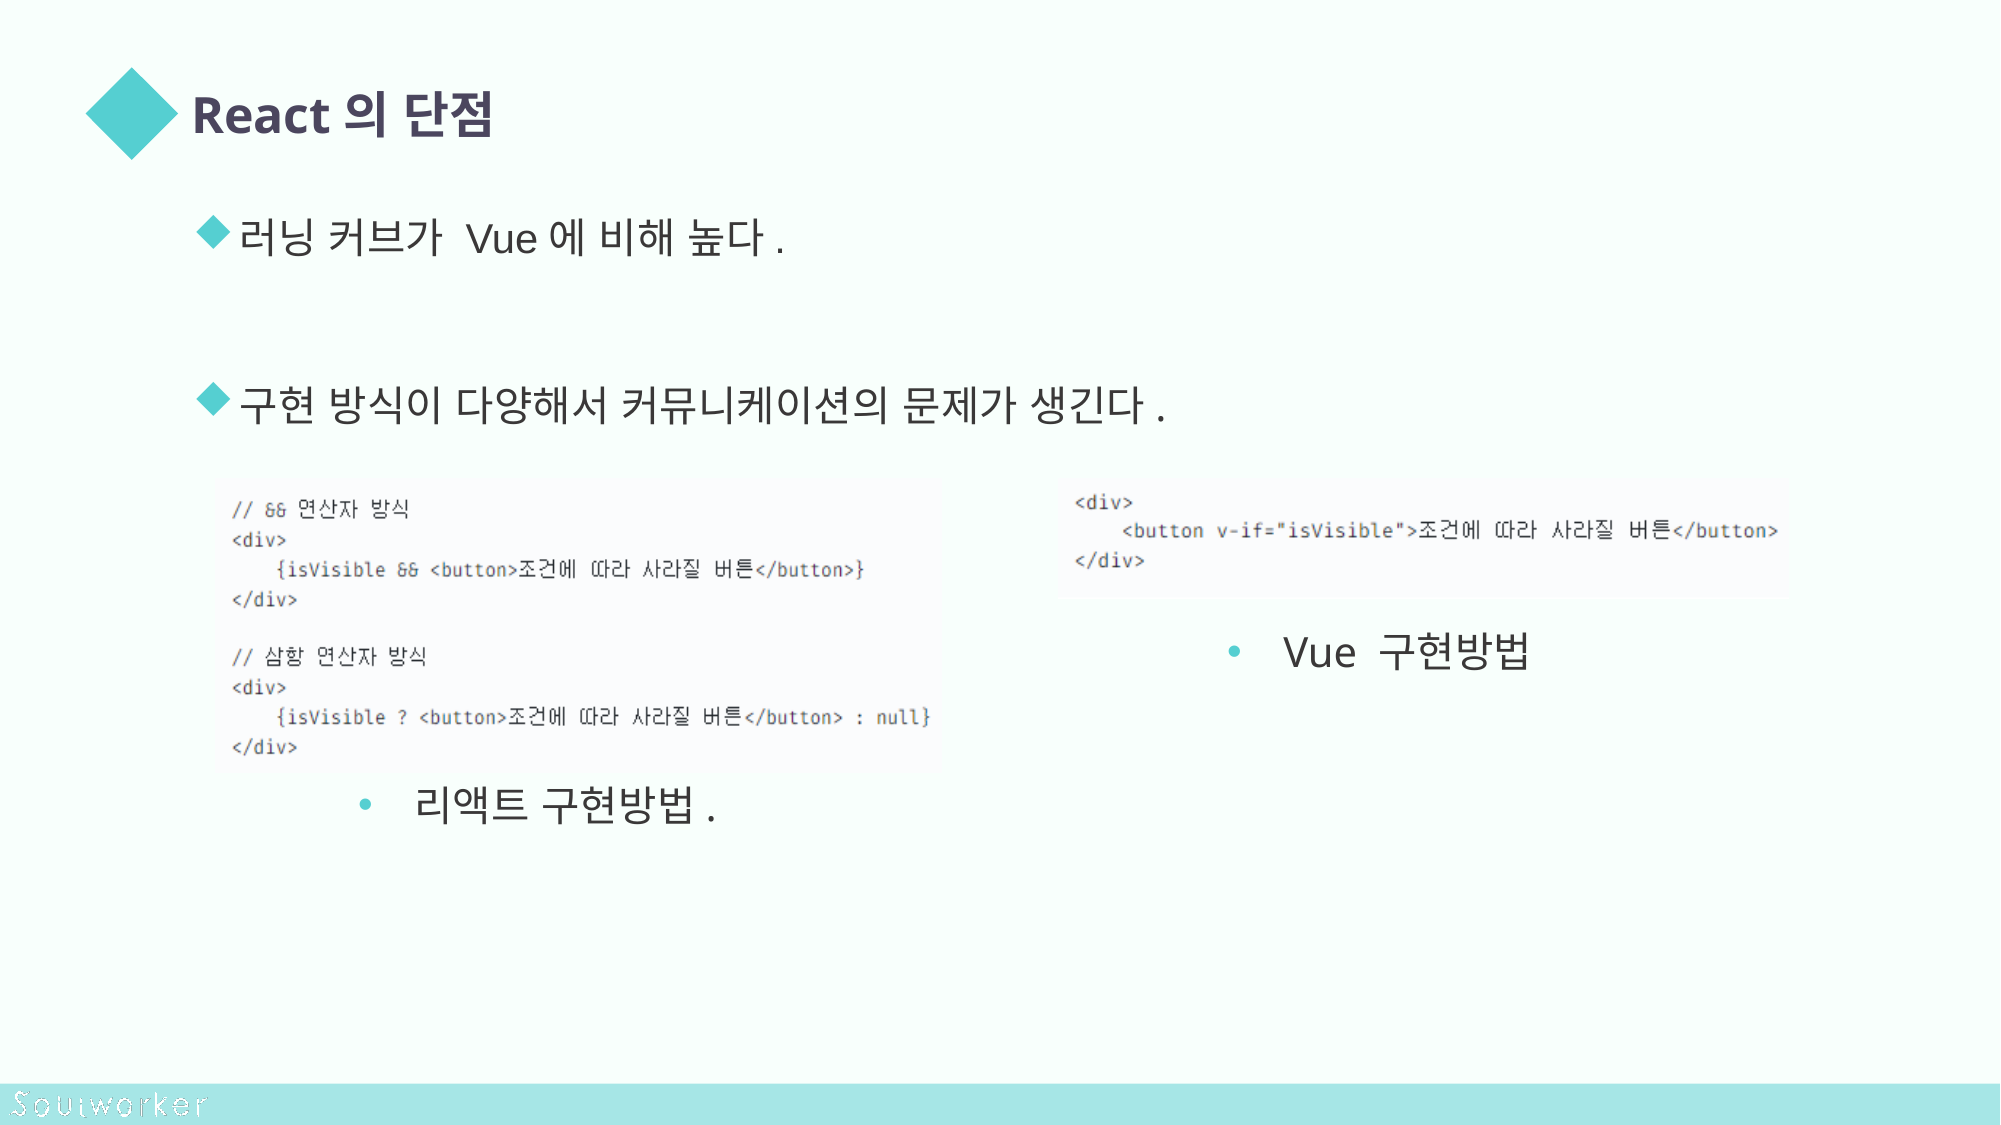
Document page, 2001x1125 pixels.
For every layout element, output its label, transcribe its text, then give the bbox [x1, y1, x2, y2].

picture [8, 1091, 208, 1118]
text_box 리액트 구현방법. [343, 773, 766, 837]
text_box Vue 구현방법 [1212, 618, 1634, 684]
text_box 러닝 커브가 Vue에 비해 높다. [178, 204, 1817, 270]
picture [215, 478, 942, 773]
text_box [84, 65, 176, 162]
picture [1058, 478, 1789, 599]
text_box 구현 방식이 다양해서 커뮤니케이션의 문제가 생긴다. [178, 372, 1865, 438]
text_box React의 단점 [176, 75, 511, 151]
